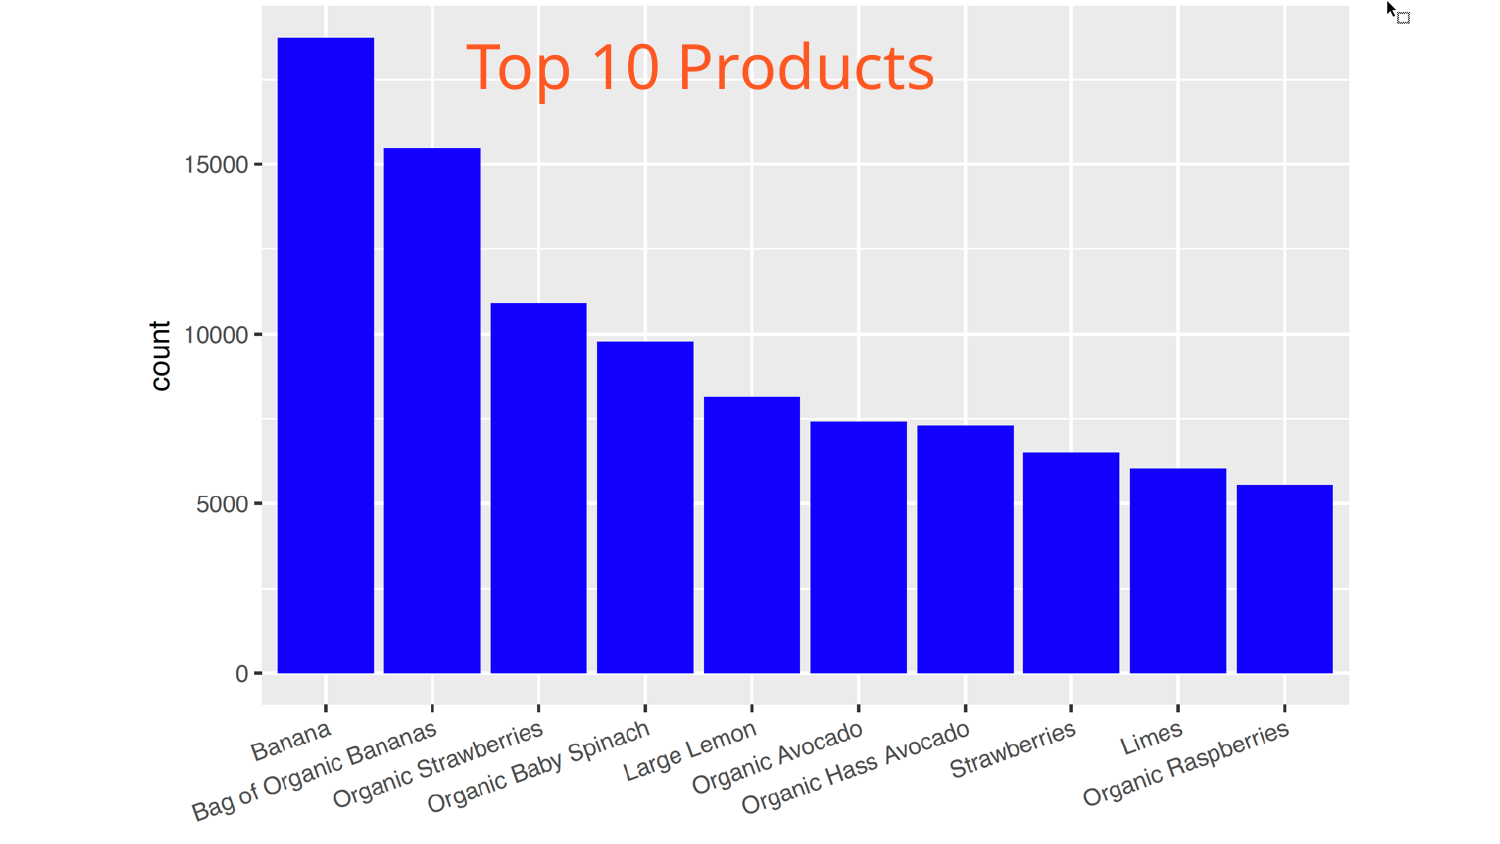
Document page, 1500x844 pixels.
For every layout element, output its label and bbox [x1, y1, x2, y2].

picture [89, 0, 1411, 844]
